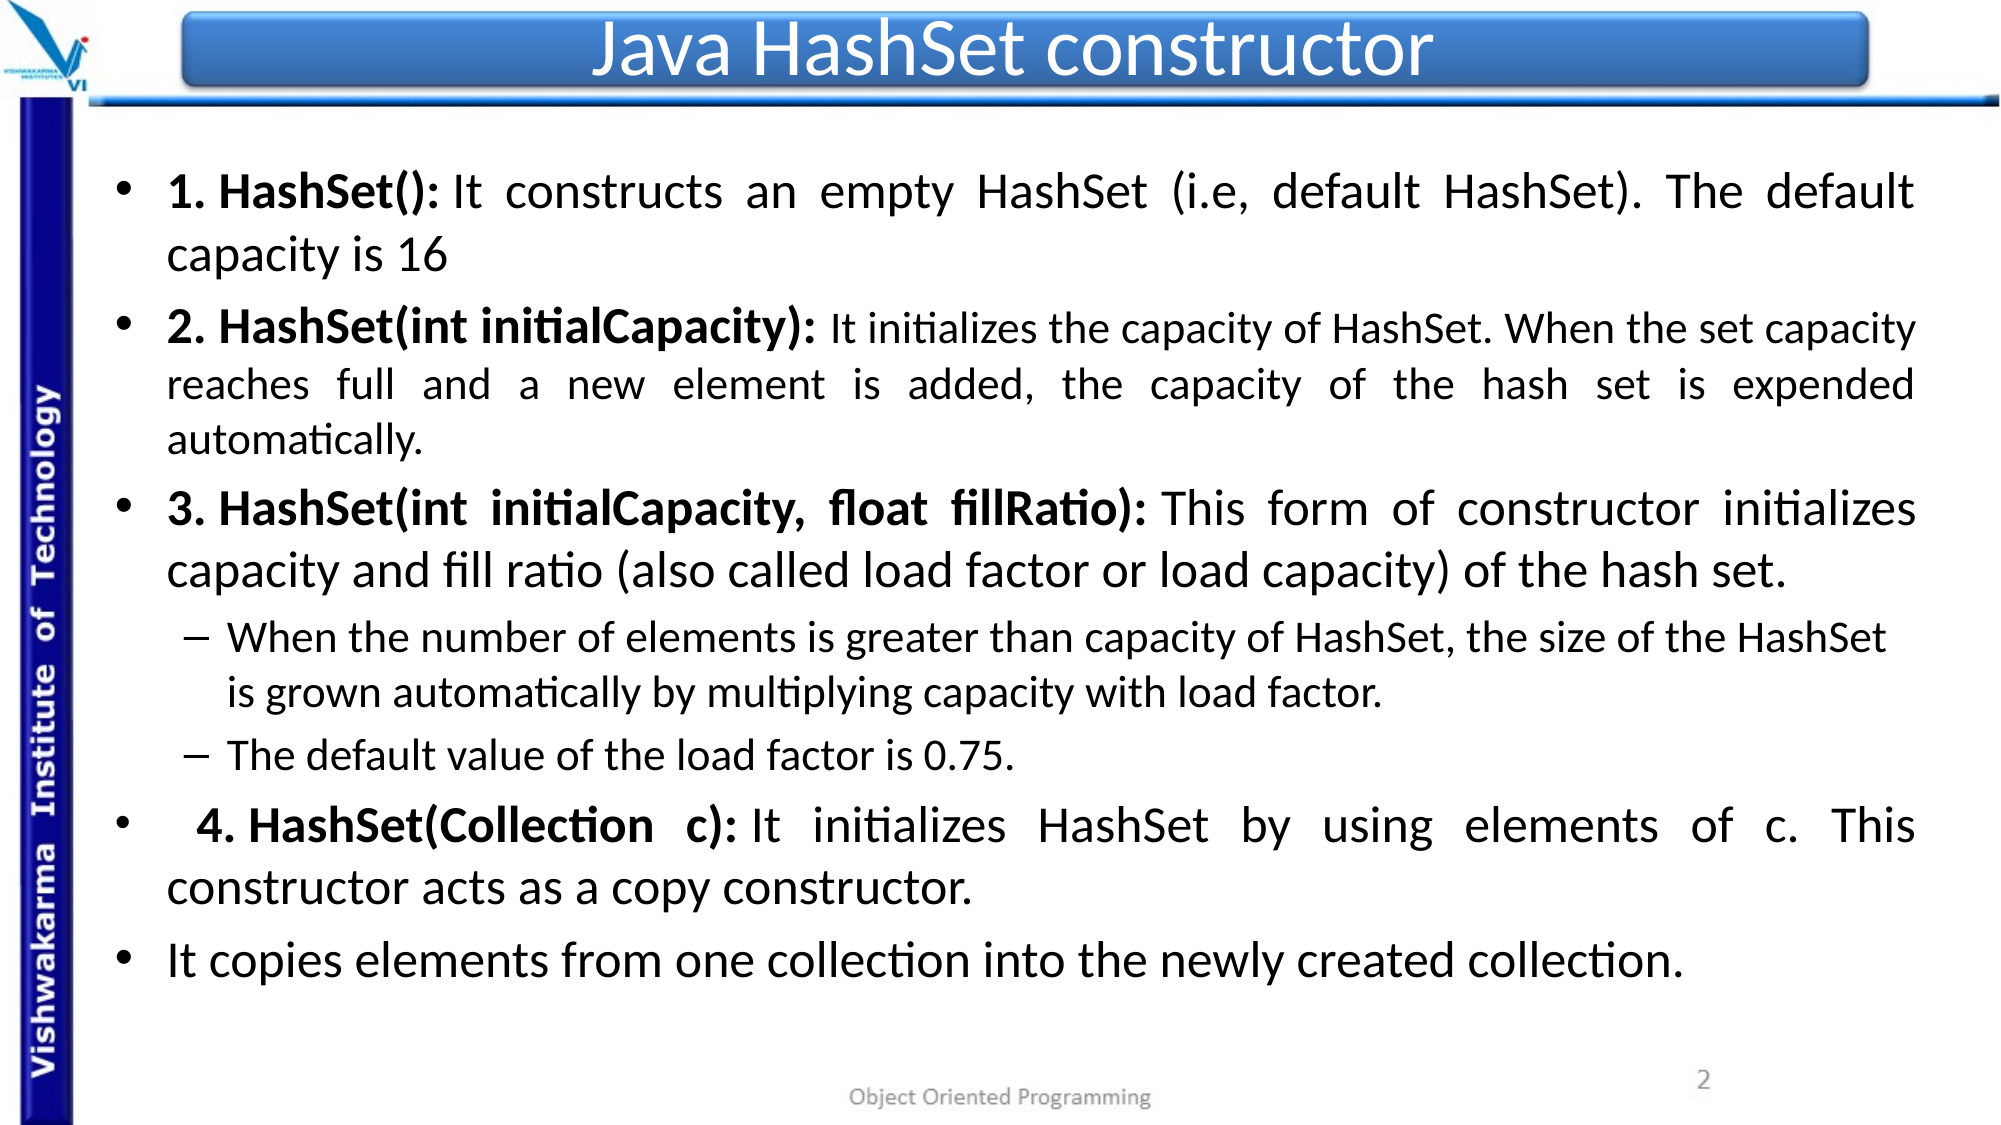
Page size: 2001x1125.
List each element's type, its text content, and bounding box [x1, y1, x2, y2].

title Java HashSet constructor [114, 0, 1915, 136]
list 1. HashSet(): It constructs an empty HashSet (i.e, default HashSet). The default capacity is 16 2. HashSet(int initialCapacity): It initializes the capacity of HashSet. When the set capacity reaches full and a new element is added, the capacity of the hash set is expended automatically. 3. HashSet(int initialCapacity, float fillRatio): This form of constructor initializes capacity and fill ratio (also called load factor or load capacity) of the hash set. When the number of elements is greater than capacity of HashSet, the size of the HashSet is grown automatically by multiplying capacity with load factor. The default value of the load factor is 0.75. 4. HashSet(Collection c): It initializes HashSet by using elements of c. This constructor acts as a copy constructor. It copies elements from one collection into the newly created collection. [99, 149, 1934, 1005]
picture [0, 0, 2001, 1125]
